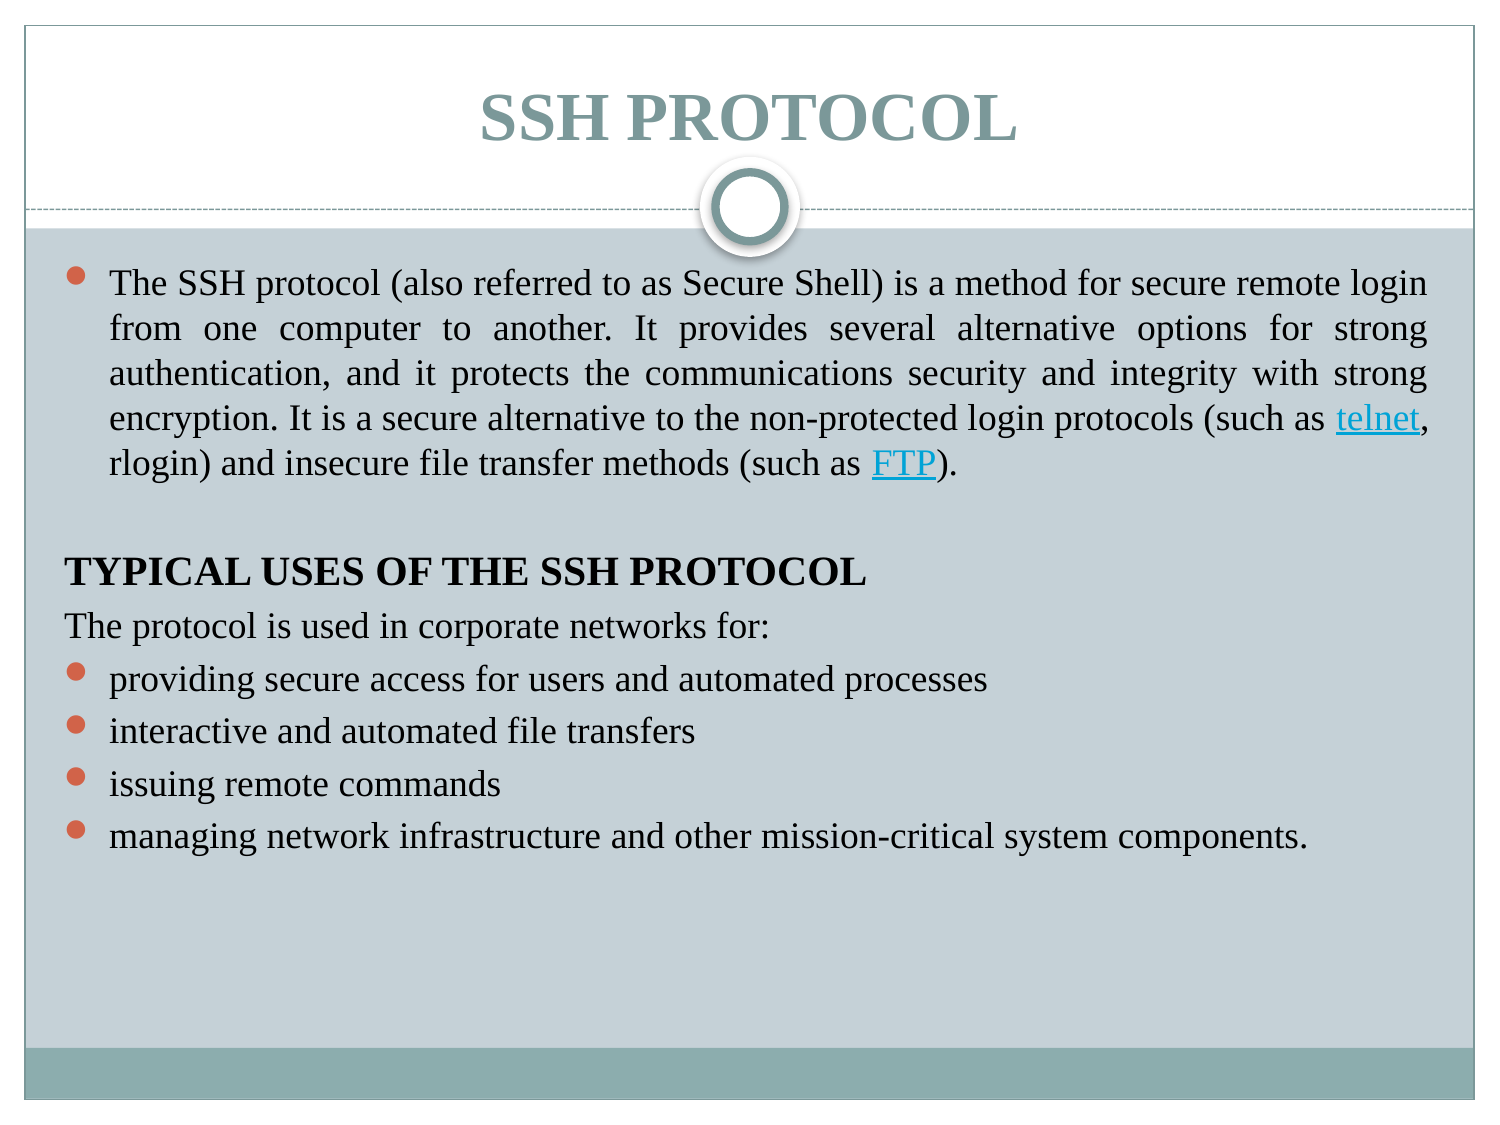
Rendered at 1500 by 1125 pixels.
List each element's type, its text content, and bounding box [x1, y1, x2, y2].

list The SSH protocol (also referred to as Secure Shell) is a method for secure remote login from one computer to another. It provides several alternative options for strong authentication, and it protects the communications security and integrity with strong encryption. It is a secure alternative to the non-protected login protocols (such as telnet, rlogin) and insecure file transfer methods (such as FTP). TYPICAL USES OF THE SSH PROTOCOL The protocol is used in corporate networks for: providing secure access for users and automated processes interactive and automated file transfers issuing remote commands managing network infrastructure and other mission-critical system components. [49, 250, 1445, 1001]
title SSH PROTOCOL [49, 37, 1450, 162]
